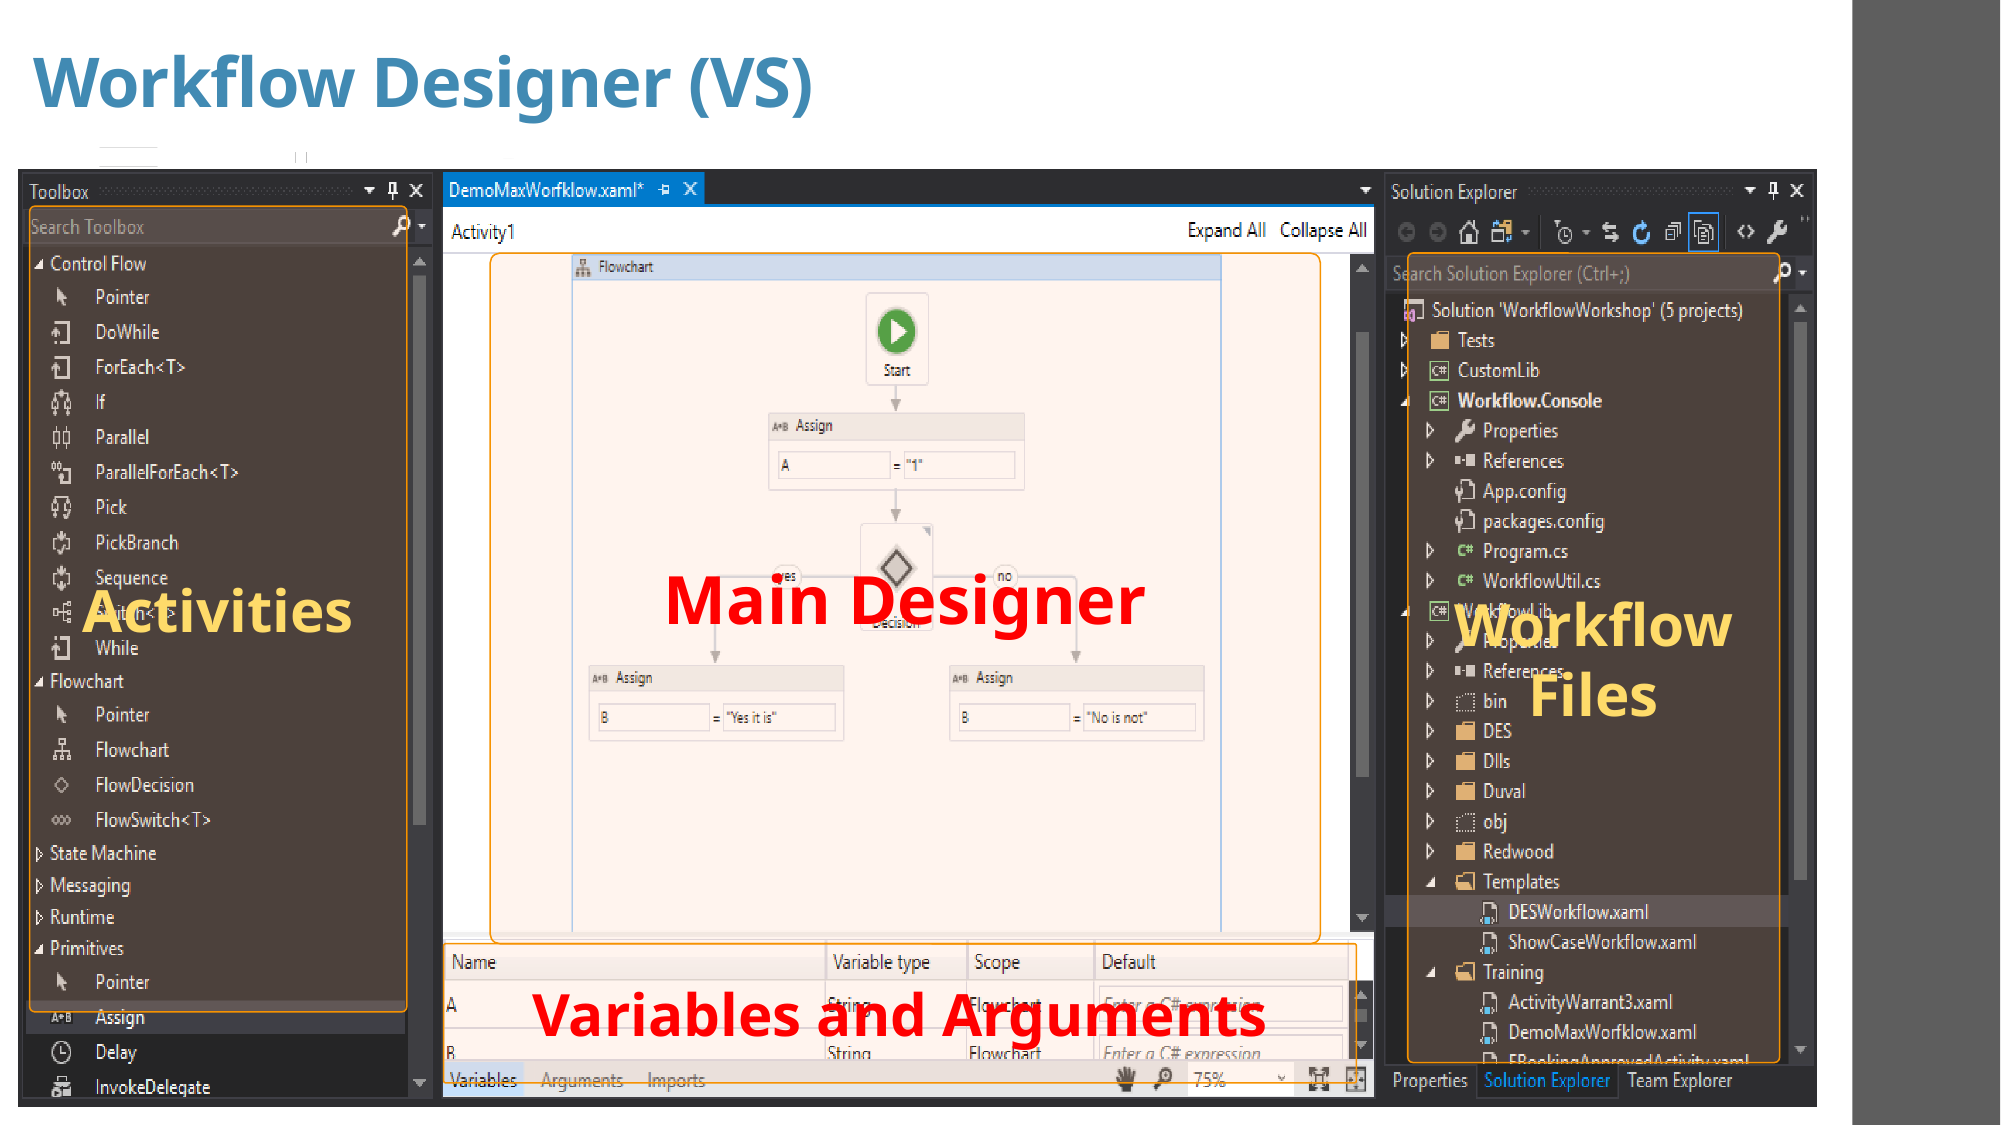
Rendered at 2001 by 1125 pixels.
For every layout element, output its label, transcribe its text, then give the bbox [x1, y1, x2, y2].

picture [18, 169, 1817, 1108]
title Workflow Designer (VS) [18, 43, 1831, 130]
